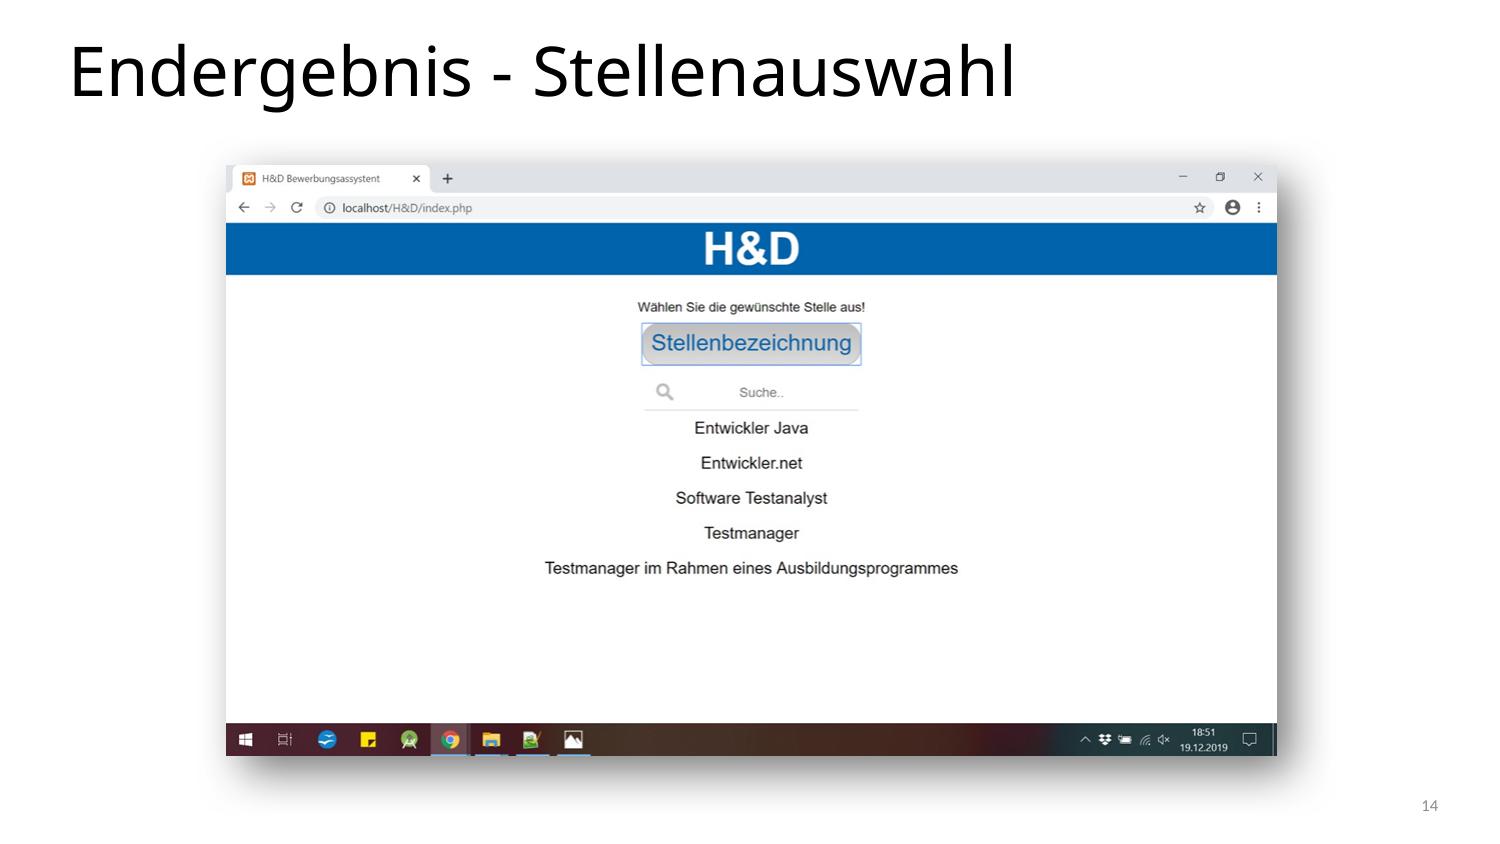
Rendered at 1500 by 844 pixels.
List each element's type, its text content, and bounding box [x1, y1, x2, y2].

title Endergebnis - Stellenauswahl [53, 26, 1441, 122]
picture [226, 165, 1277, 756]
slide_number 14 [977, 789, 1439, 820]
